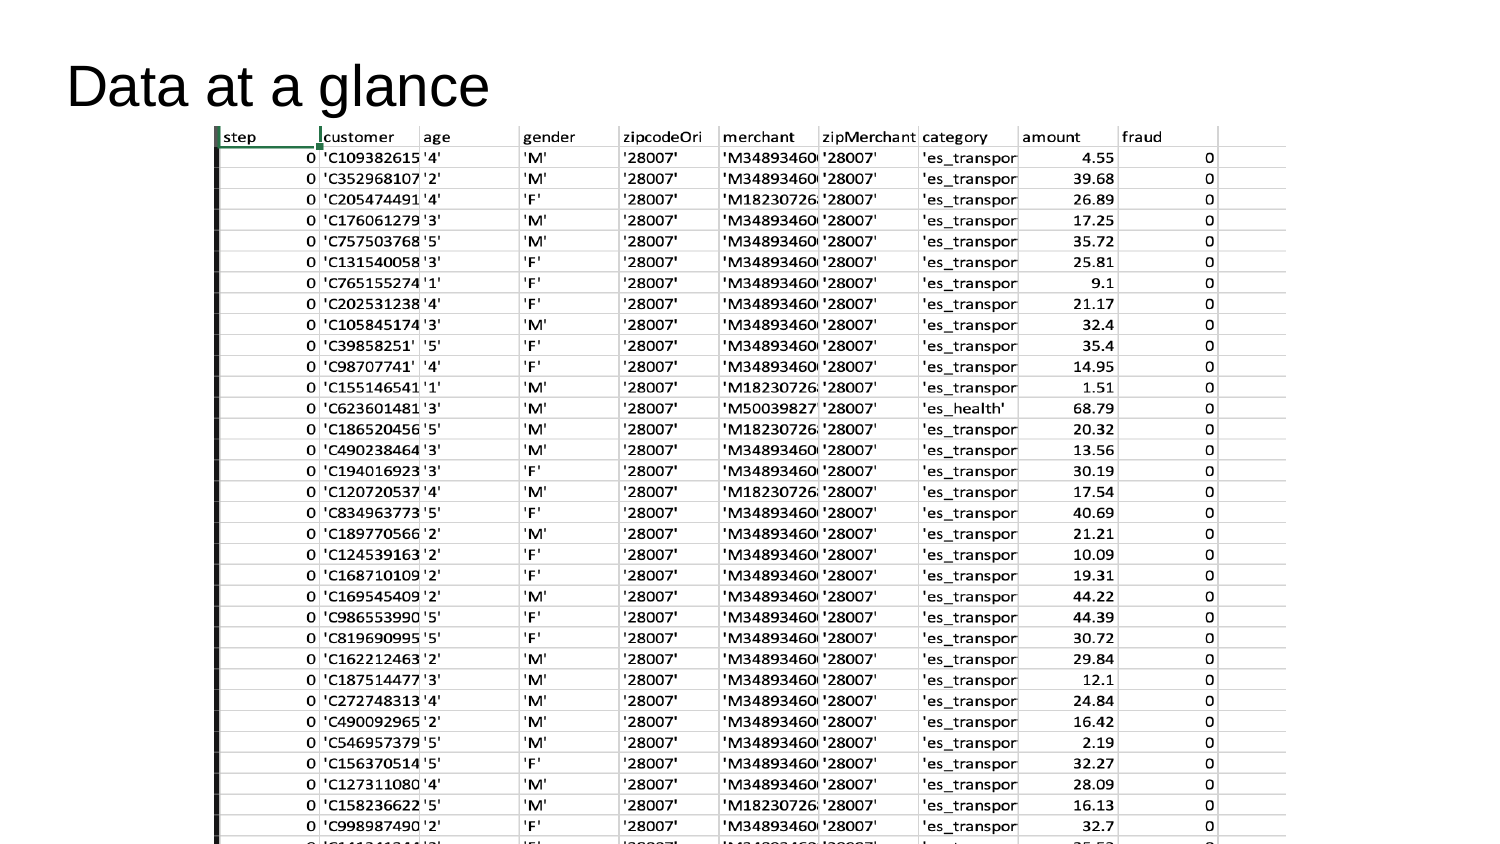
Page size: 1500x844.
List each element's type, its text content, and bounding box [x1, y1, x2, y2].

picture [214, 126, 1286, 844]
title Data at a glance [51, 32, 1449, 106]
